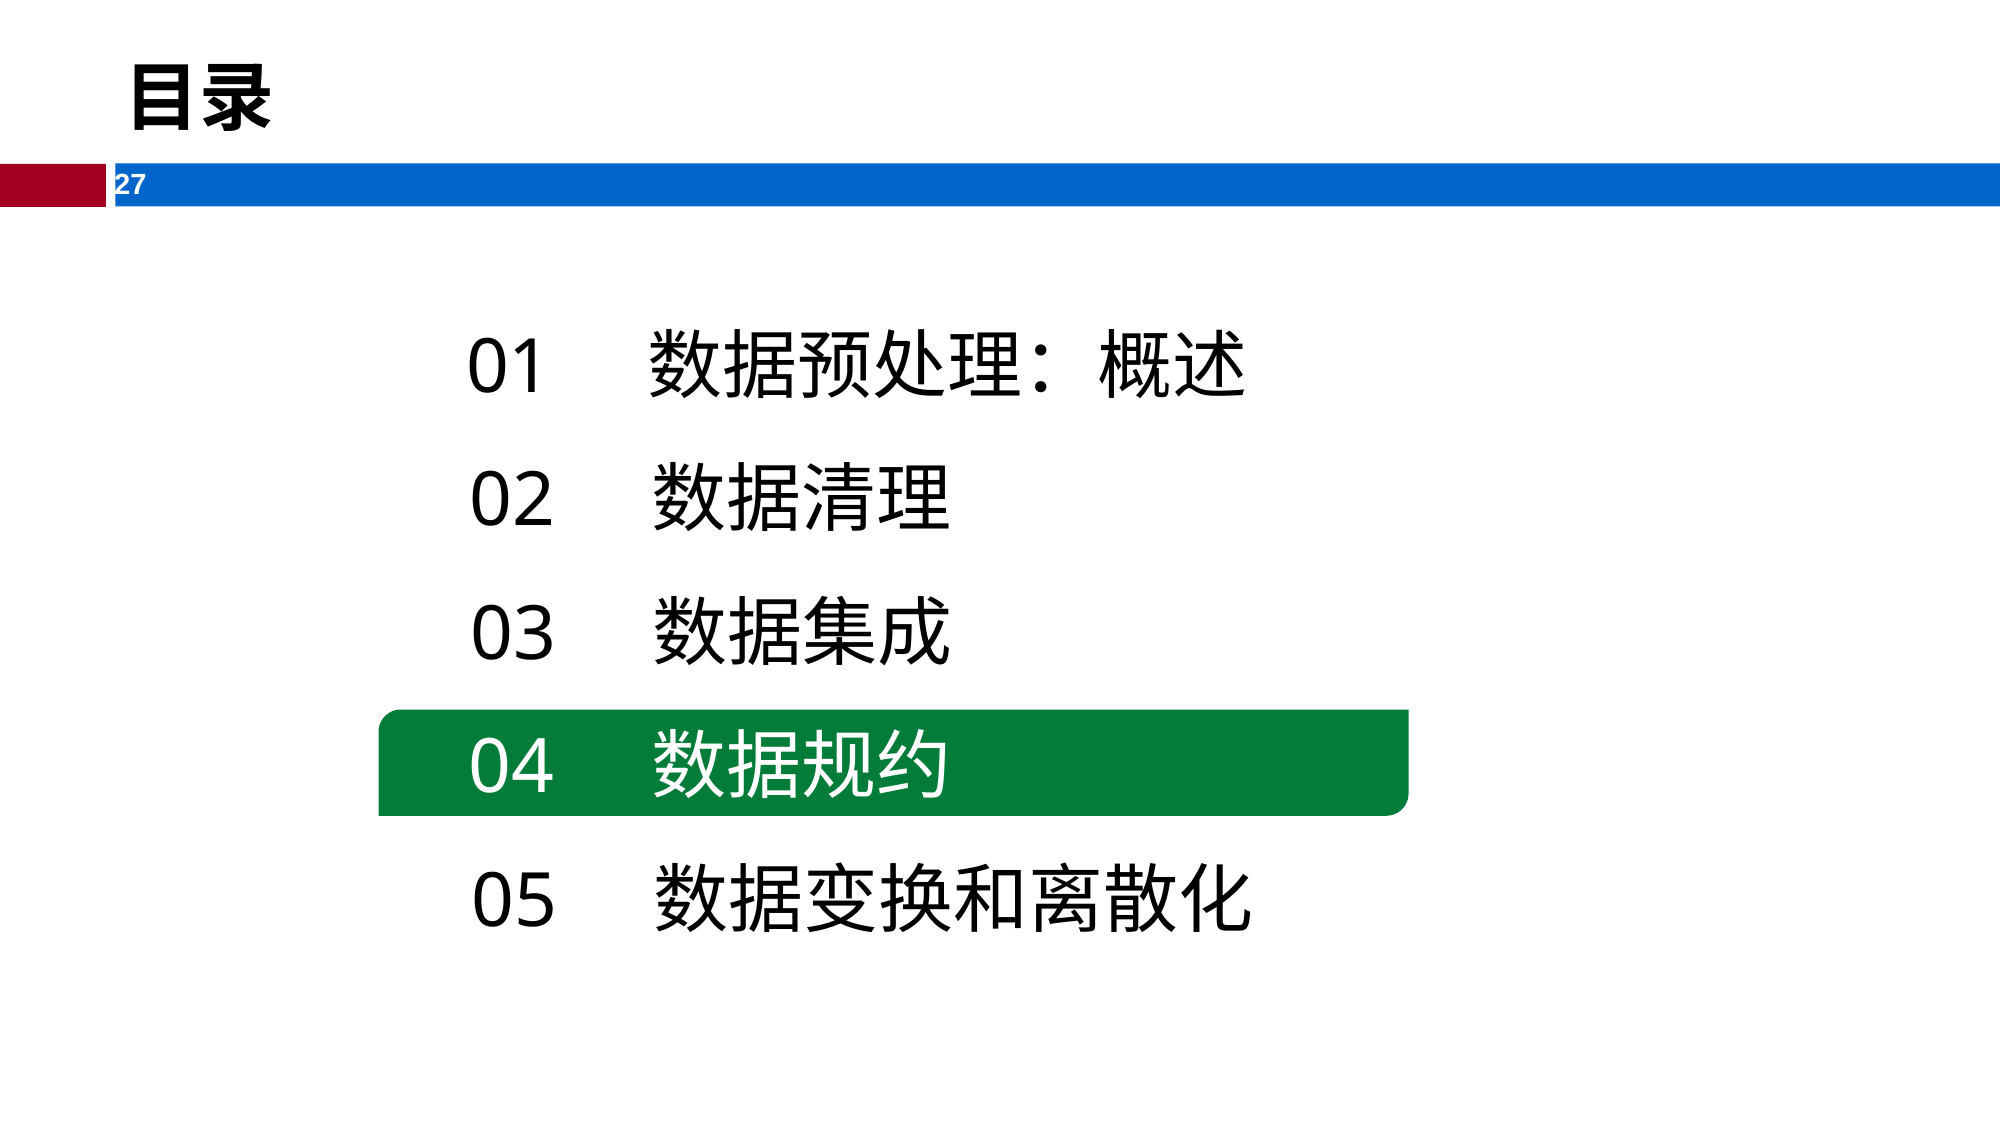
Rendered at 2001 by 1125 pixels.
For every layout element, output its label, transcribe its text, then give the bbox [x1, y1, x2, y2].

text_box 01 数据预处理：概述 [466, 317, 1248, 408]
text_box 04 数据规约 [469, 717, 951, 808]
text_box 02 数据清理 [469, 450, 952, 541]
text_box [378, 709, 1409, 816]
text_box 05 数据变换和离散化 [471, 851, 1254, 942]
text_box 03 数据集成 [470, 584, 953, 675]
title 目录 [109, 38, 2000, 150]
